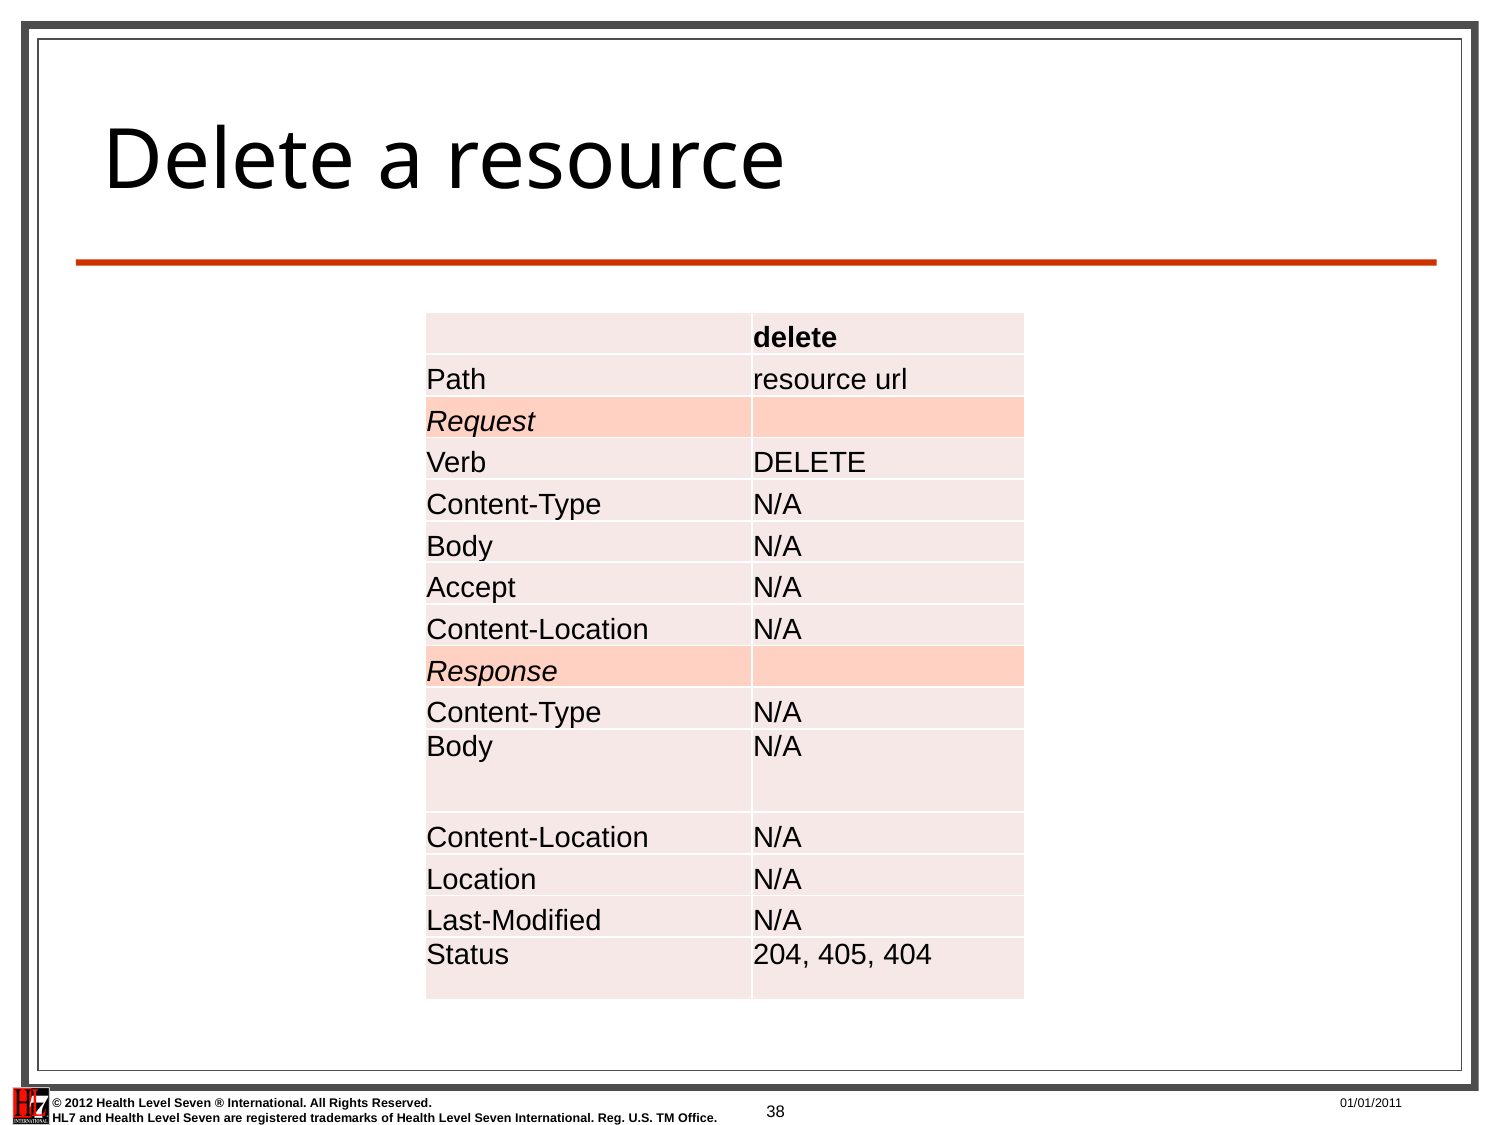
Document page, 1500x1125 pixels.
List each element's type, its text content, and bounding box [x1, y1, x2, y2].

table_cell Body [426, 522, 751, 561]
table_cell Content-Location [426, 605, 751, 645]
table_cell Content-Location [426, 813, 751, 853]
table_cell N/A [753, 688, 1024, 728]
table_cell N/A [753, 855, 1024, 895]
table_cell Path [426, 355, 751, 395]
table_cell N/A [753, 480, 1024, 520]
table_cell 204, 405, 404 [753, 938, 1024, 999]
table_cell N/A [753, 605, 1024, 645]
table_header [426, 313, 751, 353]
slide_number 38 [712, 1071, 801, 1125]
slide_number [1324, 1087, 1463, 1113]
picture [12, 1087, 50, 1125]
table_cell N/A [753, 813, 1024, 853]
table_cell Accept [426, 563, 751, 603]
table_cell [753, 397, 1024, 437]
table_cell Content-Type [426, 688, 751, 728]
table_cell Location [426, 855, 751, 895]
table_cell Request [426, 397, 751, 437]
table_cell Last-Modified [426, 896, 751, 936]
table_cell N/A [753, 563, 1024, 603]
table_cell Content-Type [426, 480, 751, 520]
table_cell N/A [753, 730, 1024, 811]
title Delete a resource [87, 77, 1426, 213]
table_cell resource url [753, 355, 1024, 395]
table_cell DELETE [753, 438, 1024, 478]
table_cell Body [426, 730, 751, 811]
table_cell Response [426, 646, 751, 686]
table_cell Status [426, 938, 751, 999]
table_cell N/A [753, 896, 1024, 936]
table_cell [753, 646, 1024, 686]
table_header delete [753, 313, 1024, 353]
table_cell N/A [753, 522, 1024, 561]
table_cell Verb [426, 438, 751, 478]
